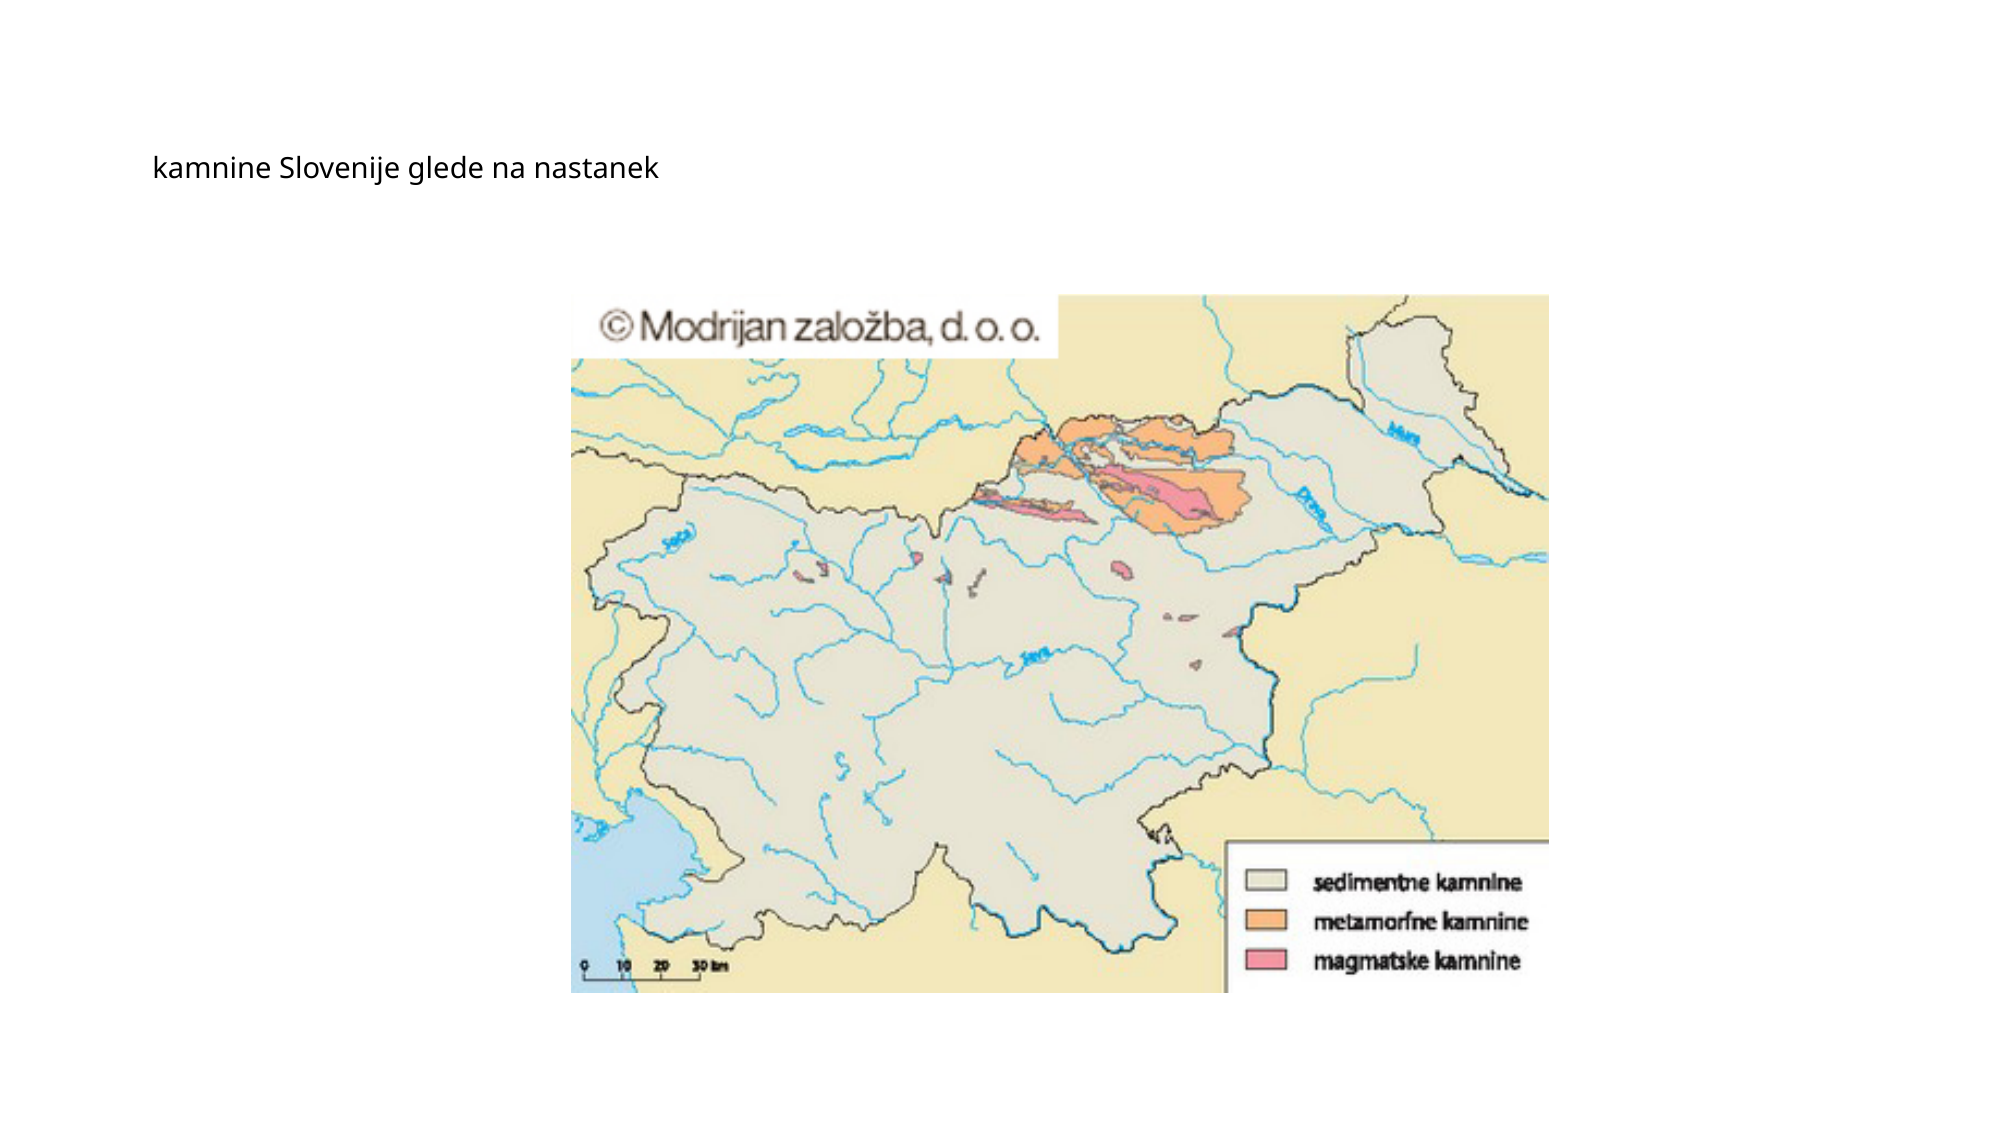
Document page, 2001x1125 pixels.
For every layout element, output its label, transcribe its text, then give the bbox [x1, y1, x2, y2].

title kamnine Slovenije glede na nastanek [137, 59, 1863, 278]
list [571, 294, 1549, 993]
